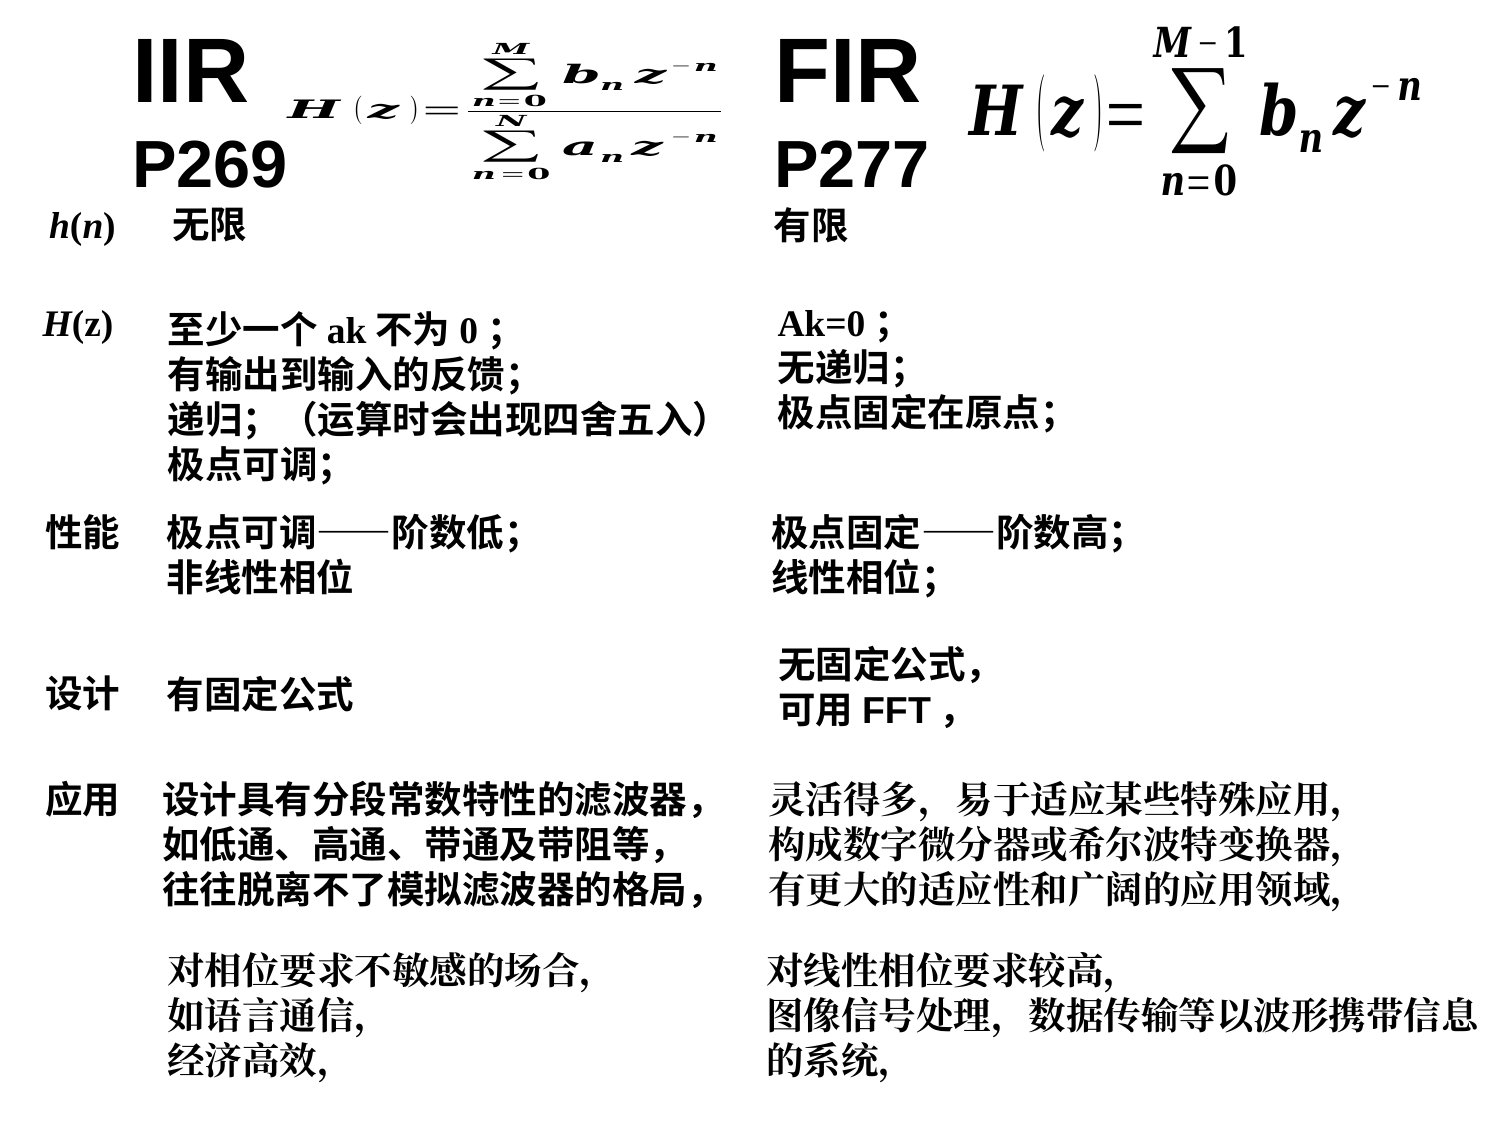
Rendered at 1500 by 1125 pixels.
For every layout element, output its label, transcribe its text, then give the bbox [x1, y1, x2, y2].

text_box 至少一个ak不为0； 有输出到输入的反馈； 递归；（运算时会出现四舍五入） 极点可调； [153, 298, 746, 494]
text_box Ak=0； 无递归； 极点固定在原点； [762, 291, 1093, 441]
text_box 性能 [30, 501, 135, 562]
text_box 设计 [30, 662, 135, 723]
text_box 有限 [759, 194, 864, 255]
text_box IIR P269 [117, 3, 303, 209]
text_box 无限 [157, 193, 263, 254]
text_box 对相位要求不敏感的场合， 如语言通信， 经济高效， [152, 939, 633, 1090]
text_box FIR P277 [759, 3, 945, 209]
text_box 极点固定——阶数高； 线性相位； [756, 501, 1162, 607]
text_box 应用 [30, 768, 135, 829]
text_box 极点可调——阶数低； 非线性相位 [151, 501, 557, 607]
text_box H(z) [27, 291, 129, 351]
text_box h(n) [34, 193, 131, 253]
text_box 灵活得多，易于适应某些特殊应用， 构成数字微分器或希尔波特变换器， 有更大的适应性和广阔的应用领域， [753, 768, 1402, 919]
text_box 对线性相位要求较高， 图像信号处理，数据传输等以波形携带信息的系统， [751, 939, 1500, 1090]
text_box 有固定公式 [152, 663, 370, 723]
text_box 无固定公式， 可用FFT， [763, 634, 1019, 739]
text_box 设计具有分段常数特性的滤波器， 如低通、高通、带通及带阻等， 往往脱离不了模拟滤波器的格局， [147, 768, 740, 919]
